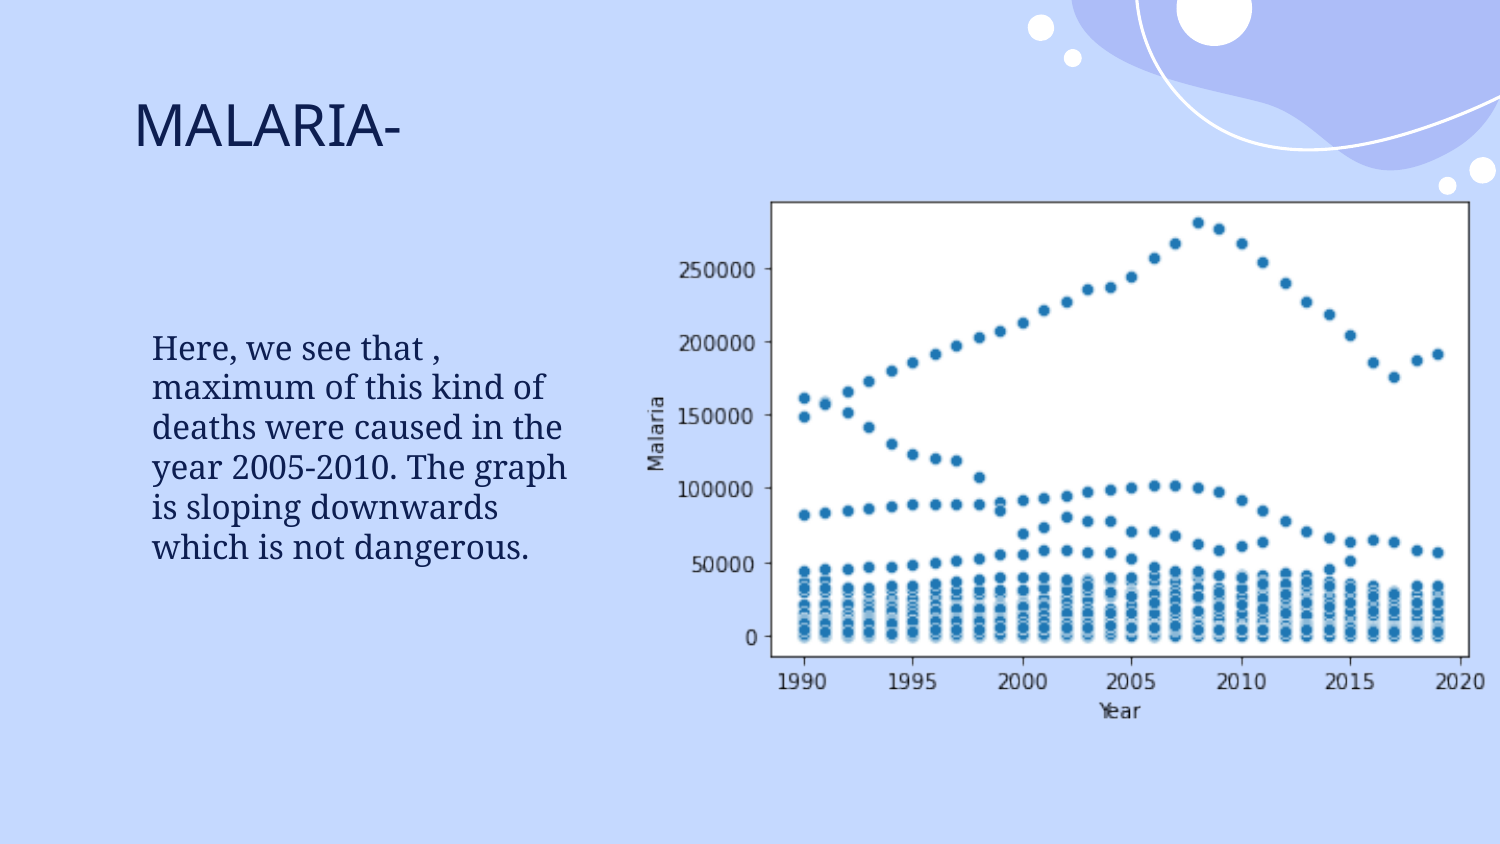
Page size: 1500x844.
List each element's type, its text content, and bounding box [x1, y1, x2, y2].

picture [632, 189, 1500, 736]
list Here, we see that , maximum of this kind of deaths were caused in the year 2005-2010. The graph is sloping downwards which is not dangerous. [118, 221, 597, 704]
title MALARIA- [118, 72, 1382, 167]
